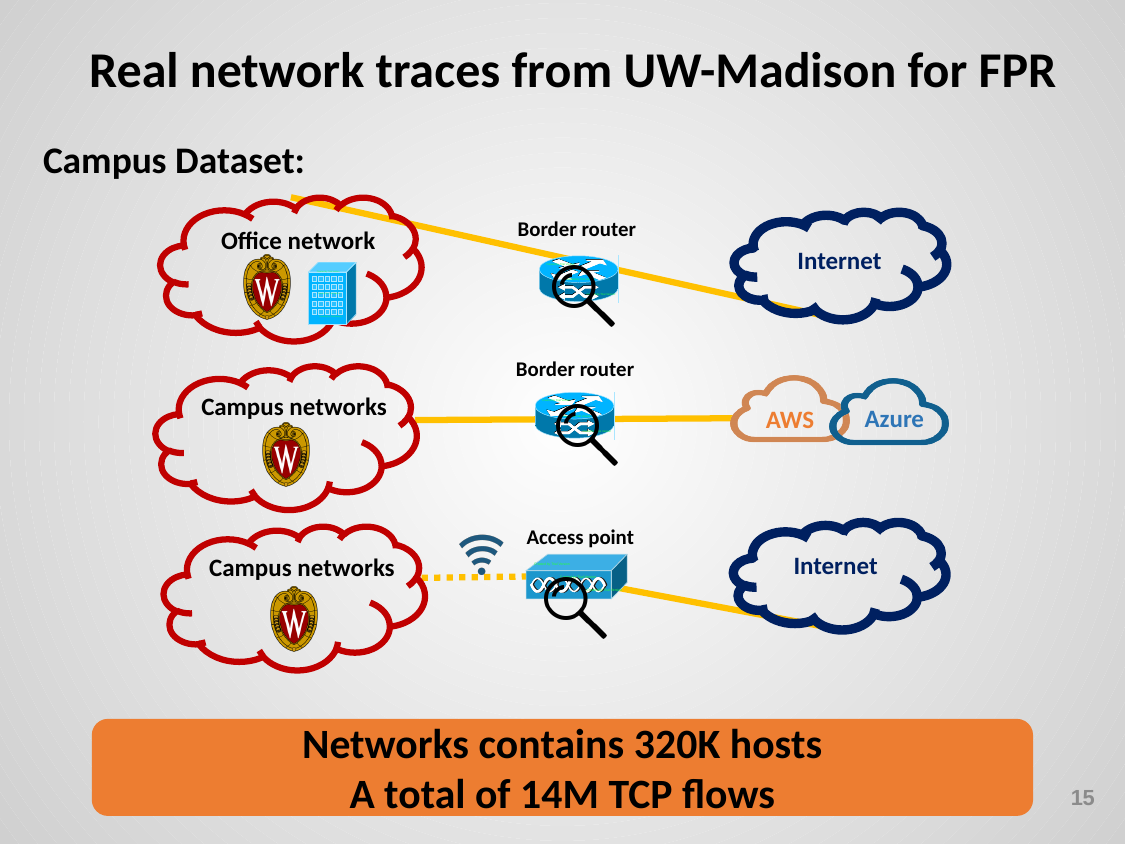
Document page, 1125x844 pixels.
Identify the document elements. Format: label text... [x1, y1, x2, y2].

text_box Border router [501, 348, 650, 388]
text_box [155, 365, 417, 510]
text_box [730, 360, 949, 457]
picture [525, 382, 623, 466]
picture [298, 252, 366, 334]
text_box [422, 265, 529, 270]
text_box Networks contains 320K hosts A total of 14M TCP flows [90, 717, 1035, 818]
title Real network traces from UW-Madison for FPR [48, 32, 1098, 103]
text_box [163, 526, 425, 671]
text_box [733, 522, 946, 630]
text_box Campus Dataset: [32, 135, 1048, 175]
slide_number 15 [1042, 764, 1110, 830]
picture [529, 246, 628, 328]
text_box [160, 197, 422, 342]
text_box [511, 516, 650, 640]
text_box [628, 265, 734, 270]
picture [450, 522, 506, 575]
text_box Border router [503, 207, 652, 248]
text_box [734, 211, 947, 320]
